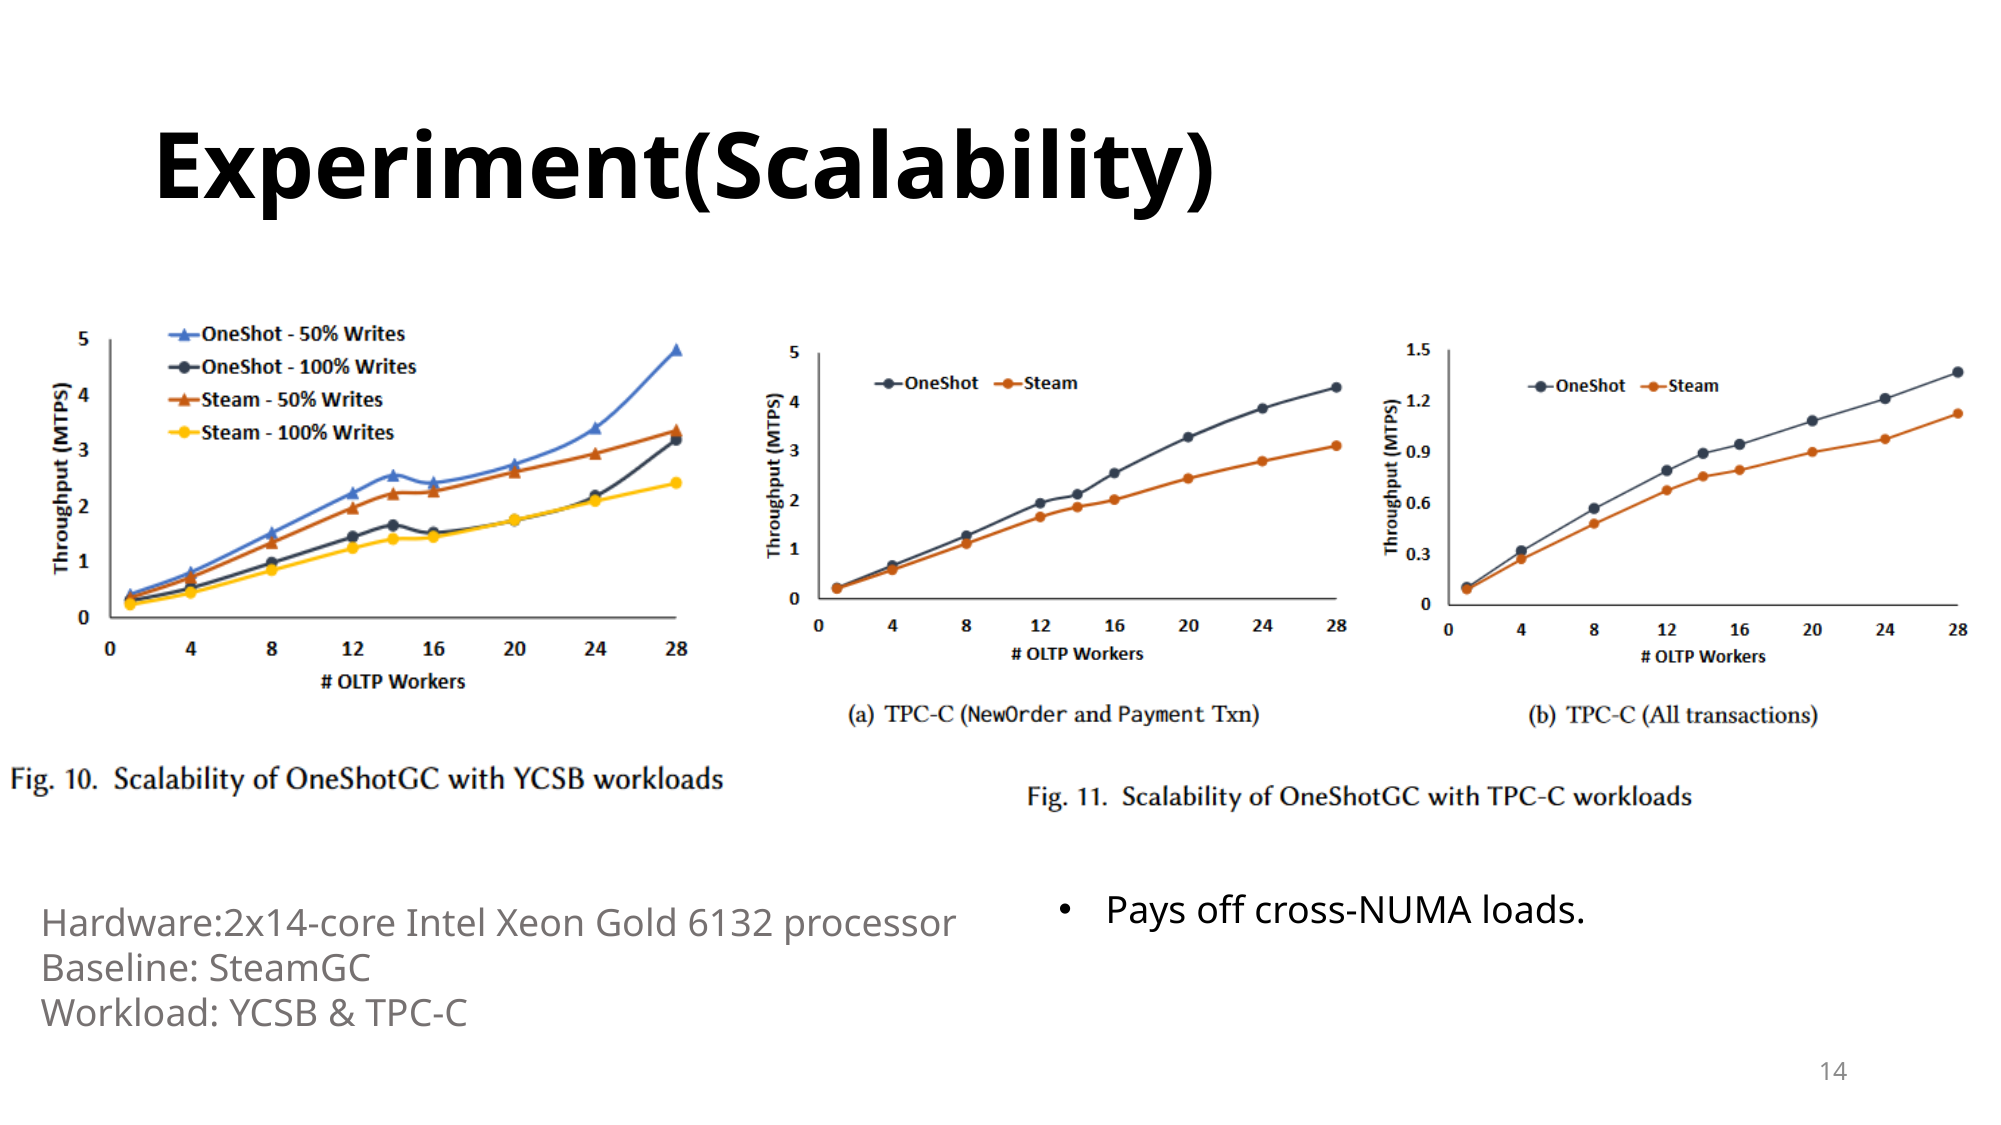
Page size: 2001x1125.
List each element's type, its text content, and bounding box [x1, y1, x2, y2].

title Experiment(Scalability) [137, 59, 1863, 278]
text_box Pays off cross-NUMA loads. [1043, 878, 1863, 939]
text_box Hardware:2x14-core Intel Xeon Gold 6132 processor Baseline: SteamGC Workload: YCSB & TPC-C [25, 891, 973, 1041]
picture [0, 291, 2000, 823]
slide_number 14 [1412, 1042, 1863, 1103]
